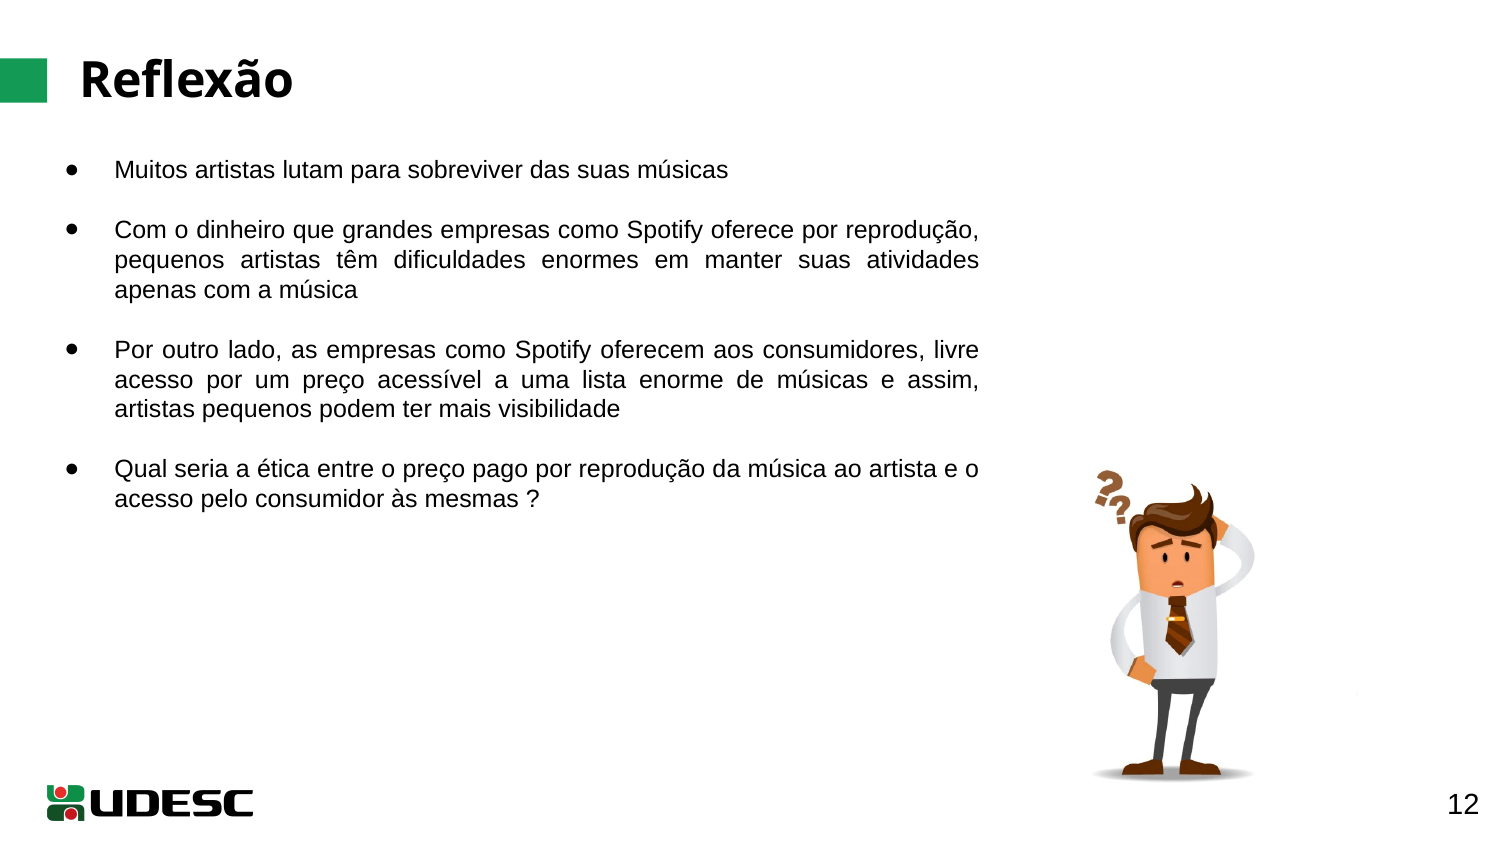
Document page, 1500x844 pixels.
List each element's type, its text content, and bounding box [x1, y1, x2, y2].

picture [46, 784, 253, 822]
text_box [0, 58, 48, 103]
text_box 12 [1432, 770, 1500, 835]
text_box Muitos artistas lutam para sobreviver das suas músicas Com o dinheiro que grandes empresas como Spotify oferece por reprodução, pequenos artistas têm dificuldades enormes em manter suas atividades apenas com a música Por outro lado, as empresas como Spotify oferecem aos consumidores, livre acesso por um preço acessível a uma lista enorme de músicas e assim, artistas pequenos podem ter mais visibilidade Qual seria a ética entre o preço pago por reprodução da música ao artista e o acesso pelo consumidor às mesmas ? [39, 151, 983, 513]
title Reflexão [77, 45, 1190, 188]
picture [957, 443, 1390, 809]
